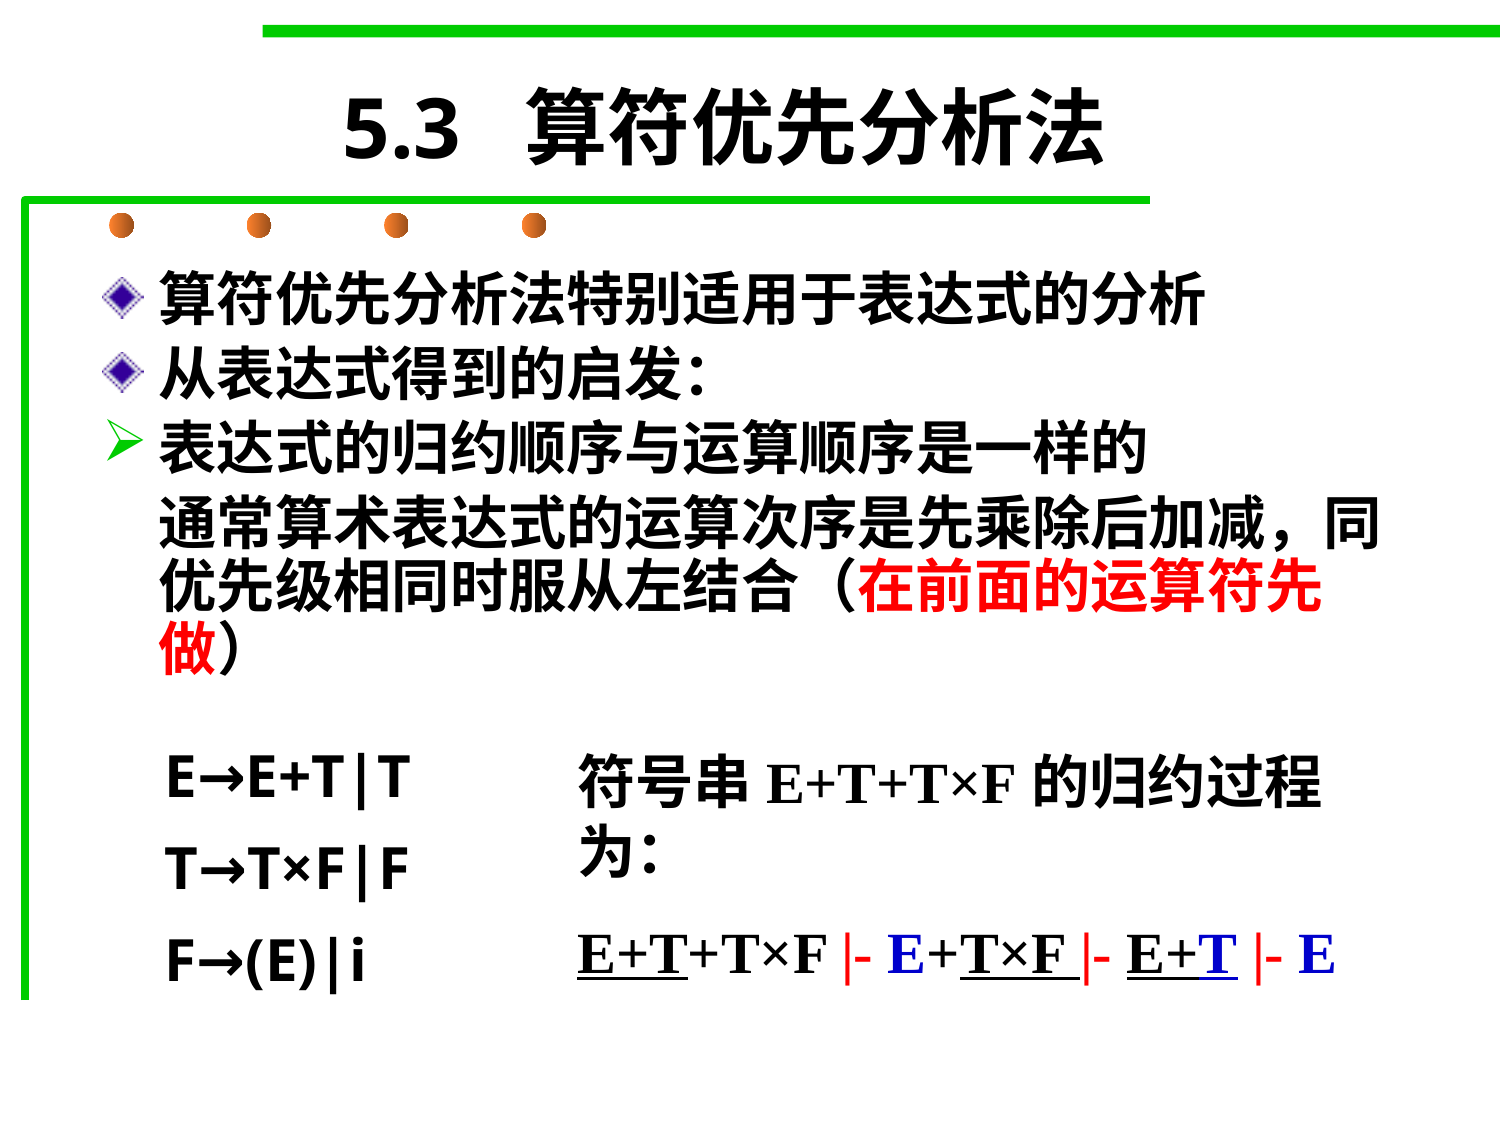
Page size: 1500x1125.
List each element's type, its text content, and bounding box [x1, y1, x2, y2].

text_box 符号串E+T+T×F的归约过程为： E+T+T×F |- E+T×F |- E+T |- E [562, 738, 1438, 993]
picture [102, 352, 144, 393]
title 5.3 算符优先分析法 [87, 62, 1363, 188]
list 算符优先分析法特别适用于表达式的分析 从表达式得到的启发： 表达式的归约顺序与运算顺序是一样的 通常算术表达式的运算次序是先乘除后加减，同优先级相同时服从左结合（在前面的运算符先做） [87, 262, 1400, 705]
picture [102, 277, 144, 319]
text_box E→E+T|T T→T×F|F F→(E)|i [149, 739, 538, 1002]
